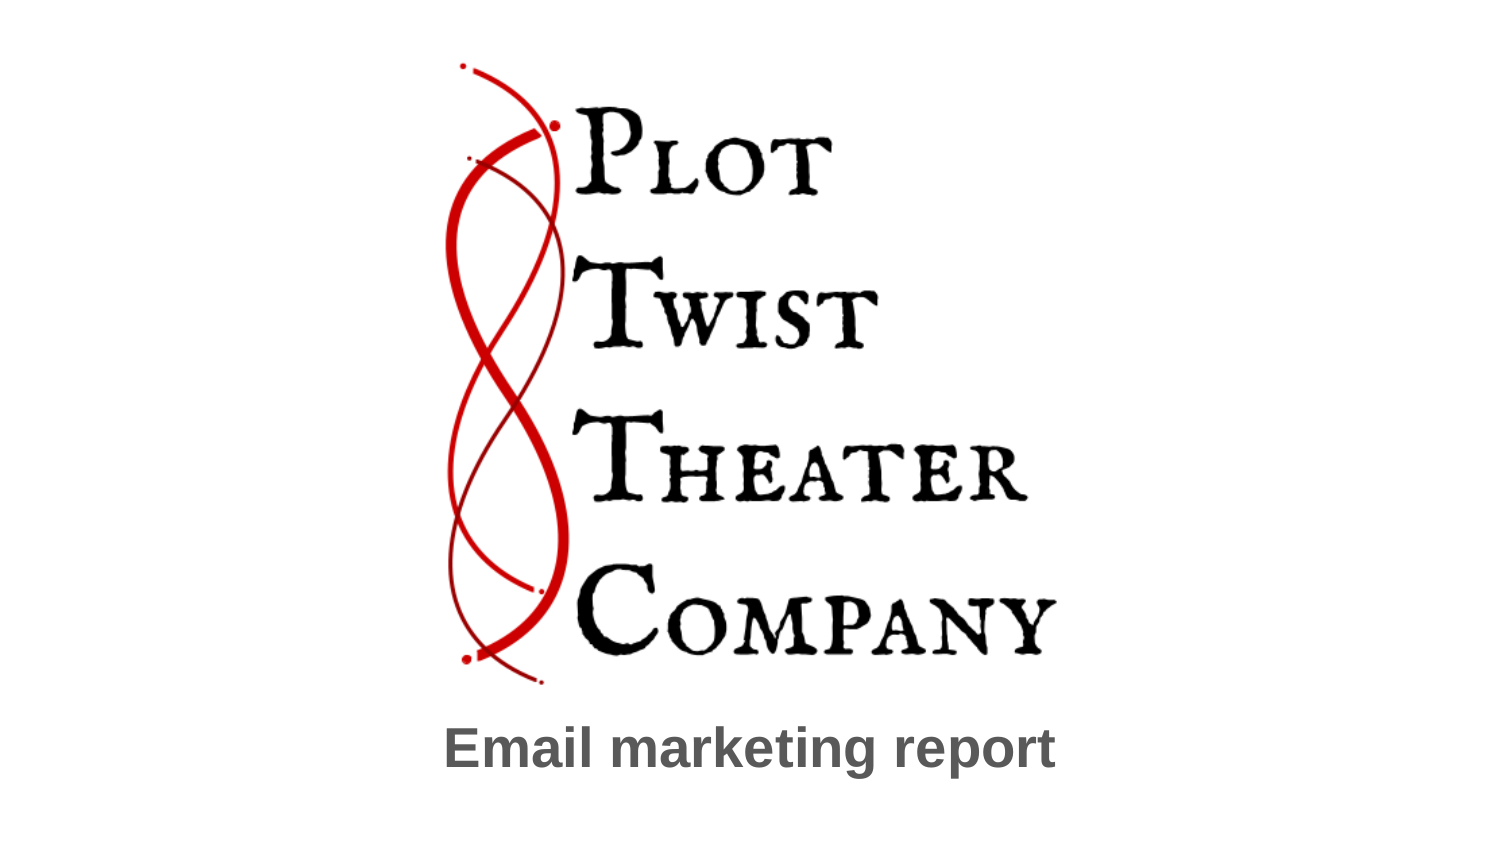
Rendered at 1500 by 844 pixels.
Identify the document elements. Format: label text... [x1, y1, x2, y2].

picture [435, 49, 1065, 697]
text_box Email marketing report [239, 696, 1261, 794]
